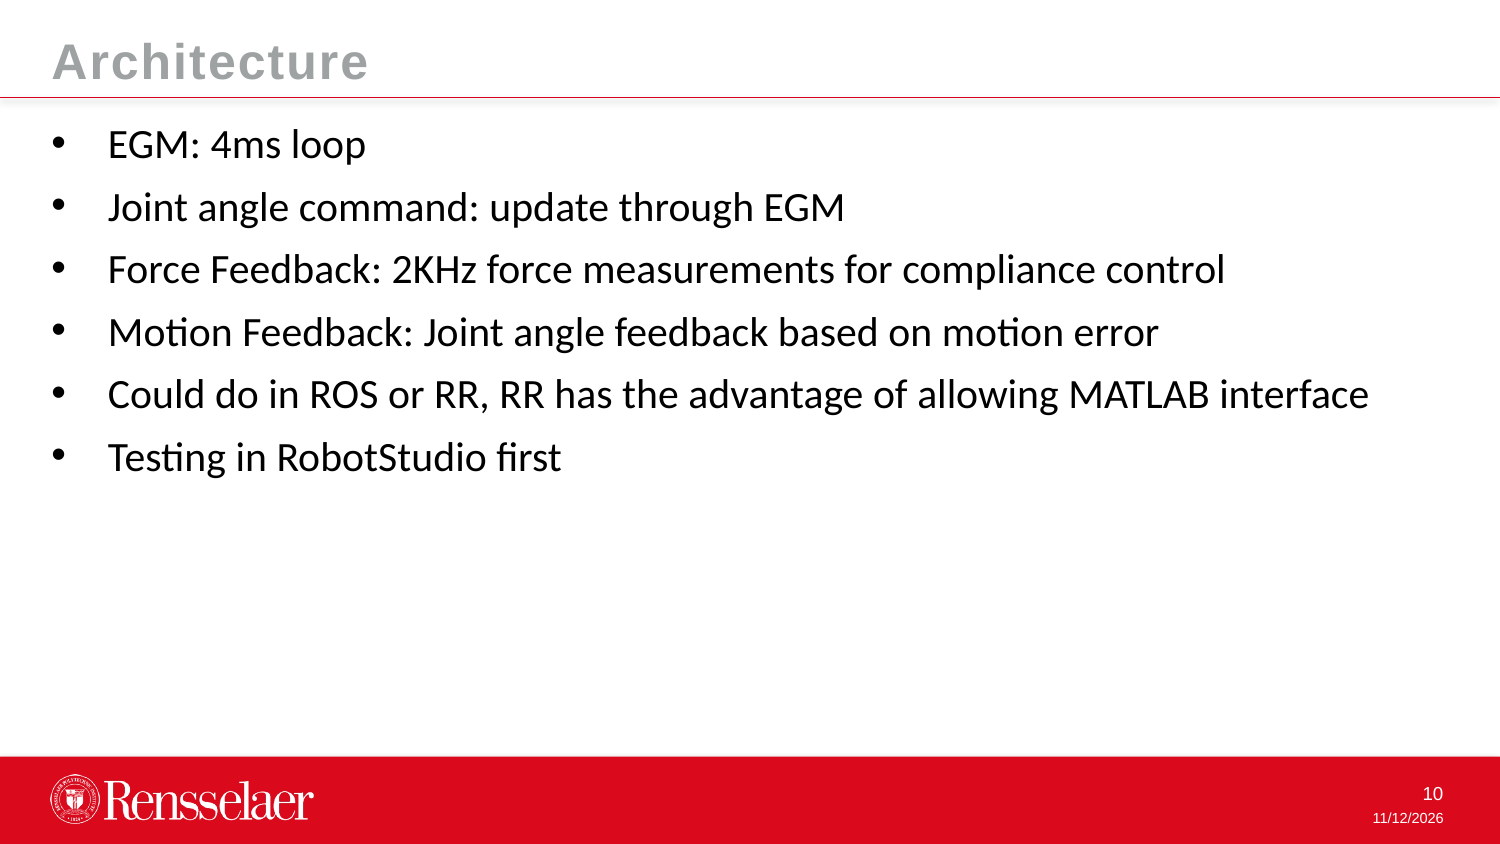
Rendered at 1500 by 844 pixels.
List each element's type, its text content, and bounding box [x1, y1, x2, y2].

text_box EGM: 4ms loop Joint angle command: update through EGM Force Feedback: 2KHz force measurements for compliance control Motion Feedback: Joint angle feedback based on motion error Could do in ROS or RR, RR has the advantage of allowing MATLAB interface Testing in RobotStudio first [36, 109, 1465, 487]
picture [50, 774, 314, 824]
list Architecture [36, 22, 1403, 82]
